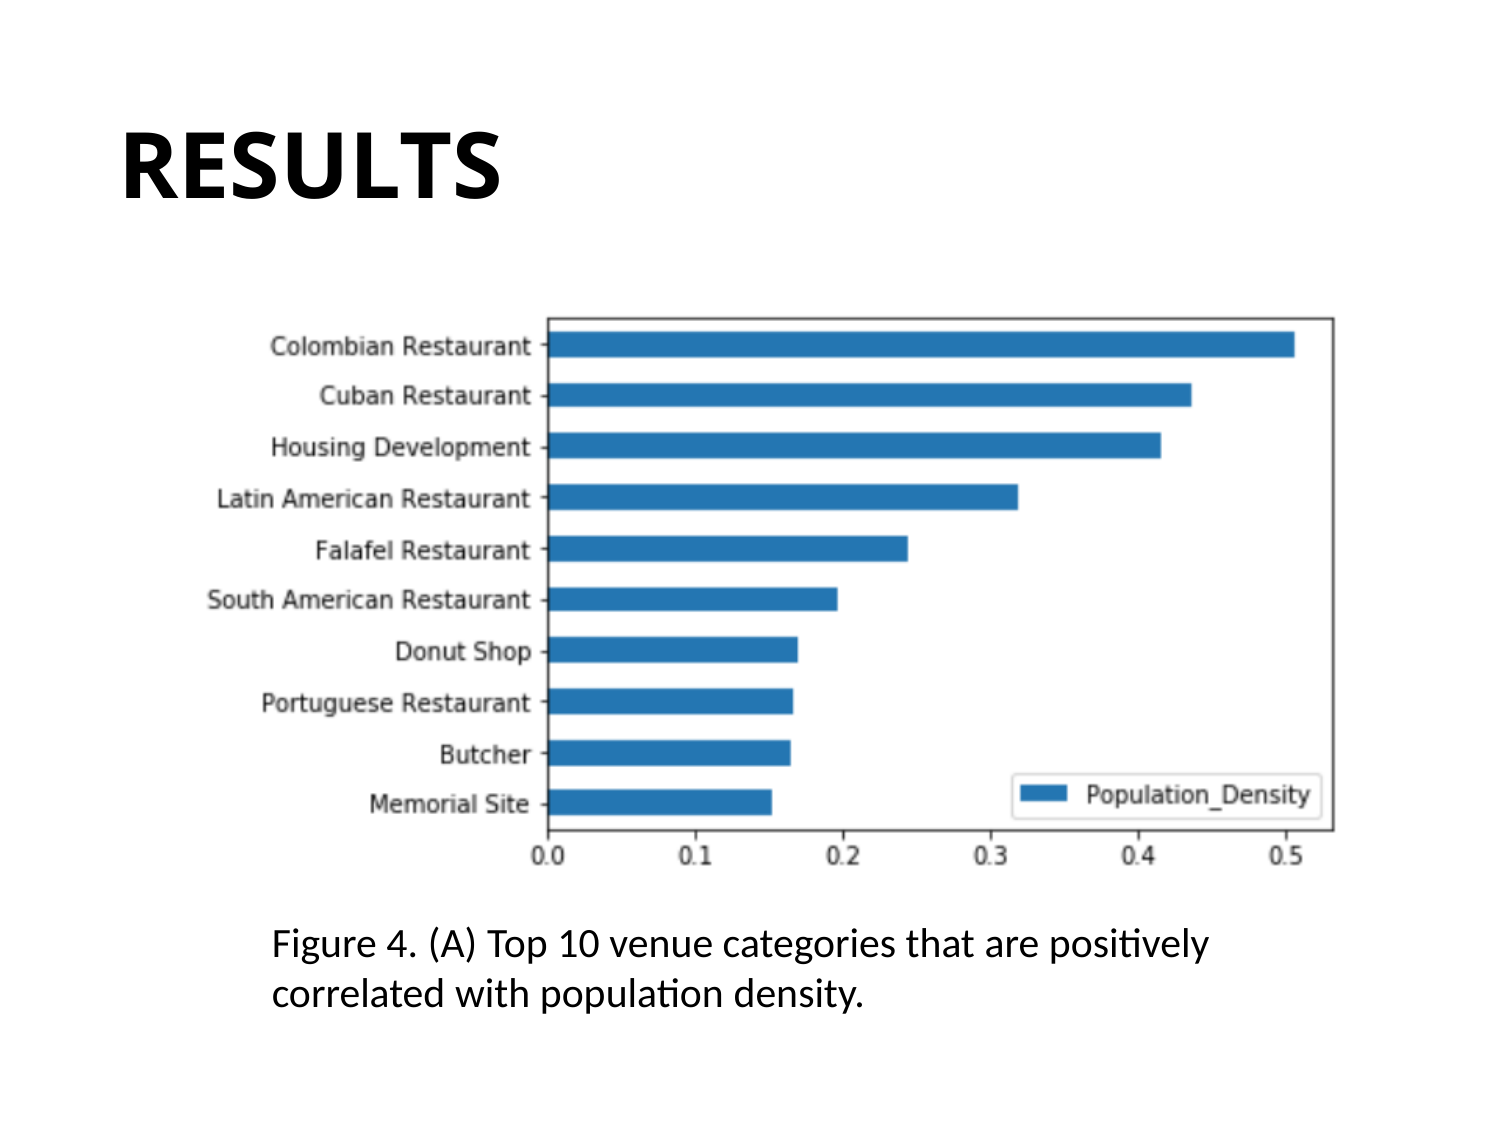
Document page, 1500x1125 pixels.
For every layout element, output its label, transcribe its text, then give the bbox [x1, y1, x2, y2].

text_box Figure 4. (A) Top 10 venue categories that are positively correlated with population density. [257, 908, 1308, 1023]
title RESULTS [103, 59, 1397, 278]
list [163, 310, 1337, 875]
